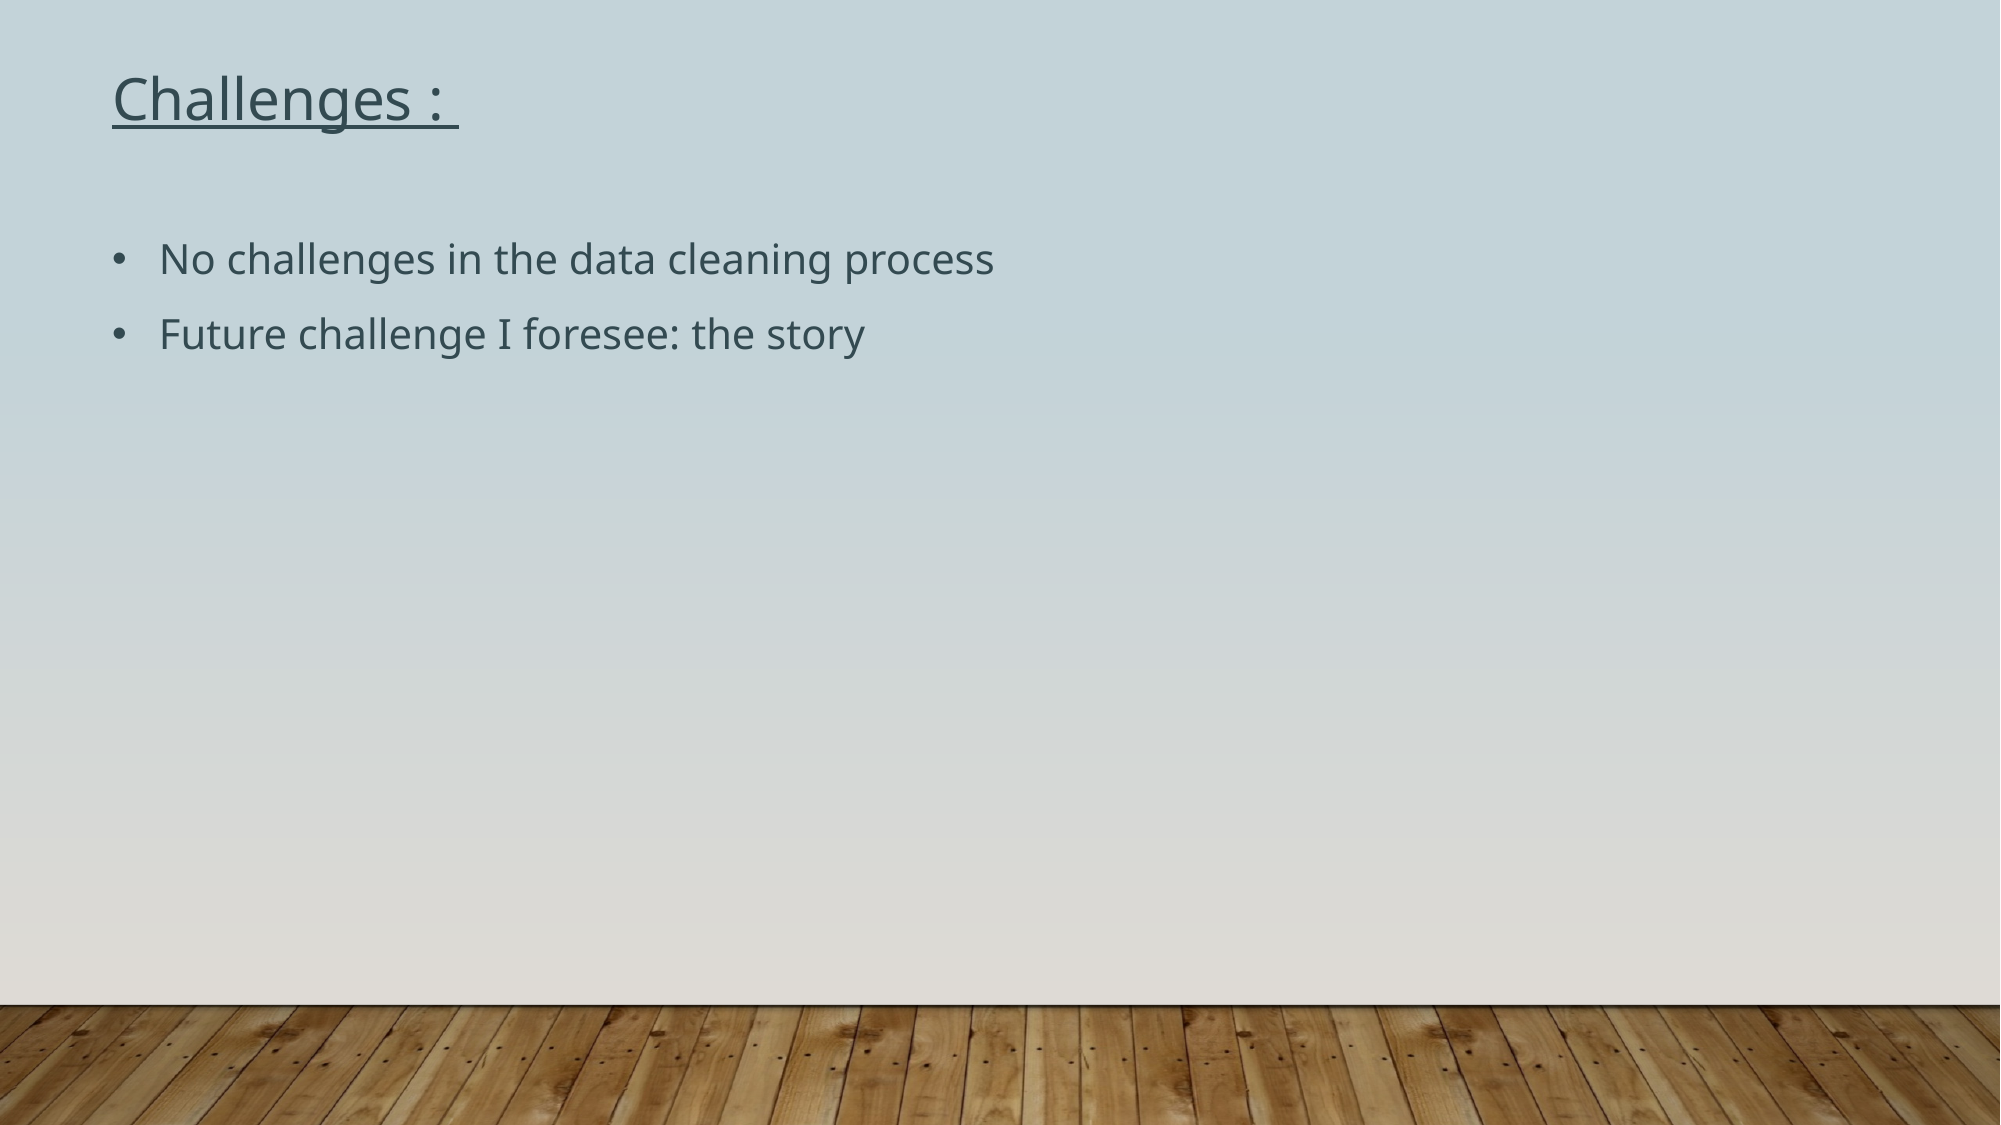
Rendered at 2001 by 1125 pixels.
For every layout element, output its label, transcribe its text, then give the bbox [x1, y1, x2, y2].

text_box No challenges in the data cleaning process Future challenge I foresee: the story [97, 200, 1122, 366]
text_box Challenges : [97, 54, 1580, 140]
picture [0, 1005, 2000, 1125]
